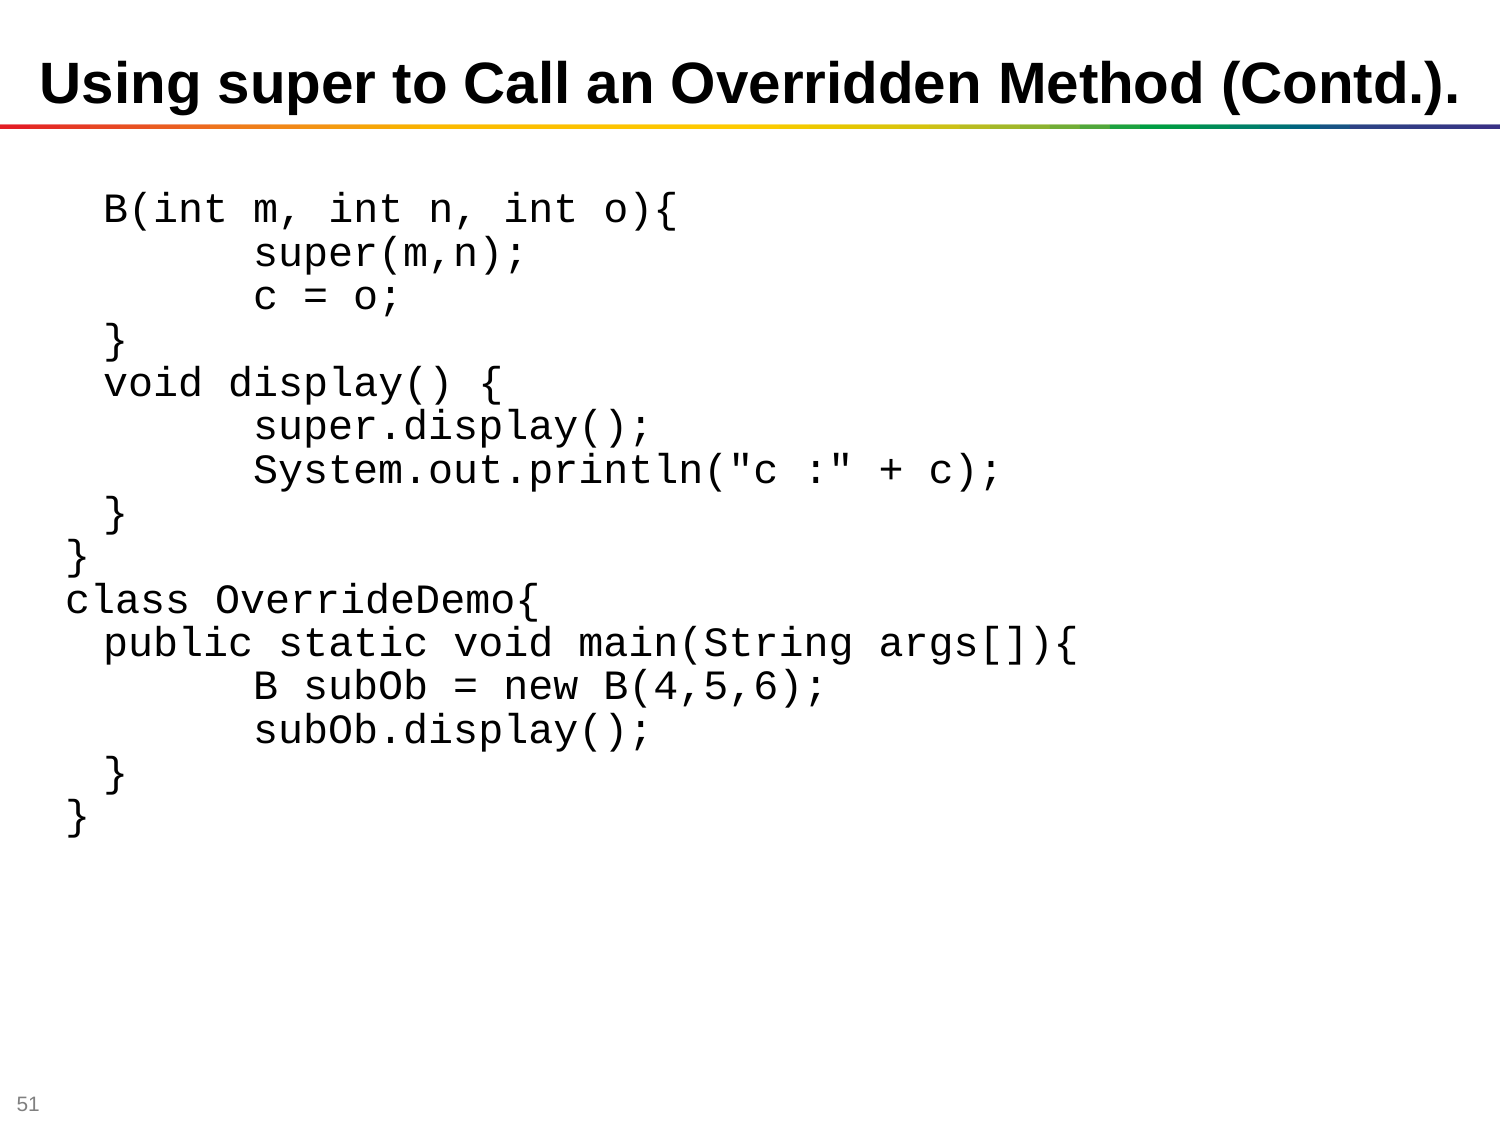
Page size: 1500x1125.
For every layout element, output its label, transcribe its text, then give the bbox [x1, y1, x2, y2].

list B(int m, int n, int o){ super(m,n); c = o; } void display() { super.display(); System.out.println("c :" + c); } } class OverrideDemo{ public static void main(String args[]){ B subOb = new B(4,5,6); subOb.display(); } } [49, 187, 1401, 1013]
title Using super to Call an Overridden Method (Contd.). [24, 37, 1500, 123]
